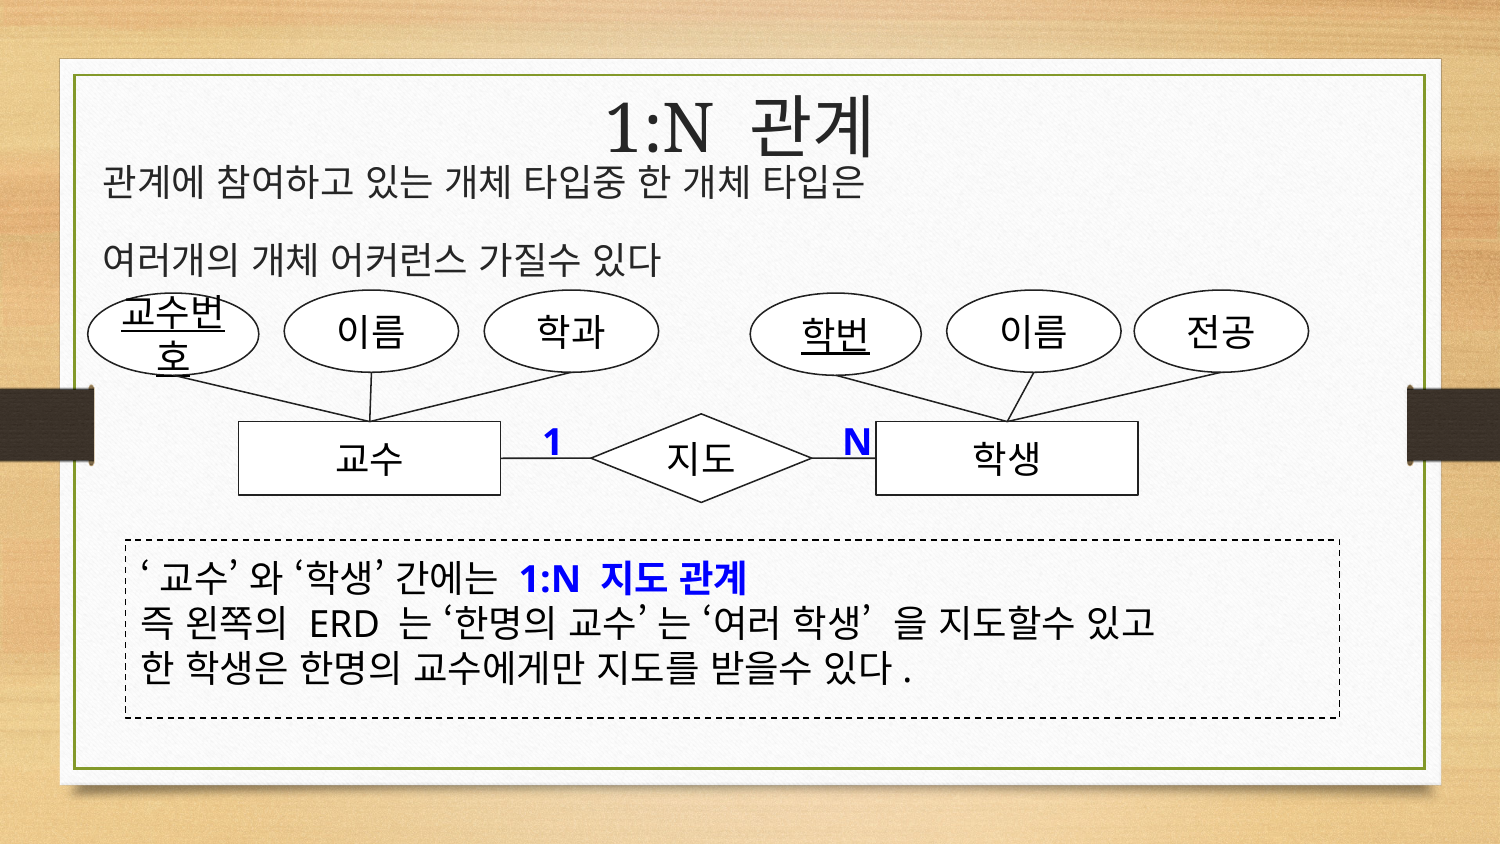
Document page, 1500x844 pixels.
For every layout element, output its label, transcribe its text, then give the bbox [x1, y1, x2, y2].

picture [0, 0, 1500, 844]
text_box 학번 [750, 293, 922, 376]
text_box 학과 [484, 290, 659, 373]
text_box 전공 [1134, 290, 1309, 373]
title 1:N 관계 [51, 68, 1449, 185]
text_box ‘교수’ 와 ‘학생’ 간에는 1:N 지도 관계 즉 왼쪽의 ERD 는 ‘한명의 교수’ 는 ‘여러 학생’ 을 지도할수 있고 한 학생은 한명의 교수에게만 지도를 받을수 있다. [125, 539, 1340, 719]
text_box 학생 [876, 422, 1139, 495]
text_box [1007, 372, 1222, 422]
text_box 이름 [946, 290, 1122, 372]
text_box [369, 372, 572, 422]
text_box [835, 375, 1006, 422]
text_box 이름 [284, 290, 459, 373]
text_box 지도 [591, 413, 811, 503]
text_box N [827, 402, 875, 451]
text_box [173, 375, 369, 422]
text_box 교수번호 [87, 293, 259, 376]
text_box 1 [527, 402, 575, 451]
text_box 교수 [238, 422, 501, 495]
list 관계에 참여하고 있는 개체 타입중 한 개체 타입은 여러개의 개체 어커런스 가질수 있다 [87, 143, 1500, 218]
